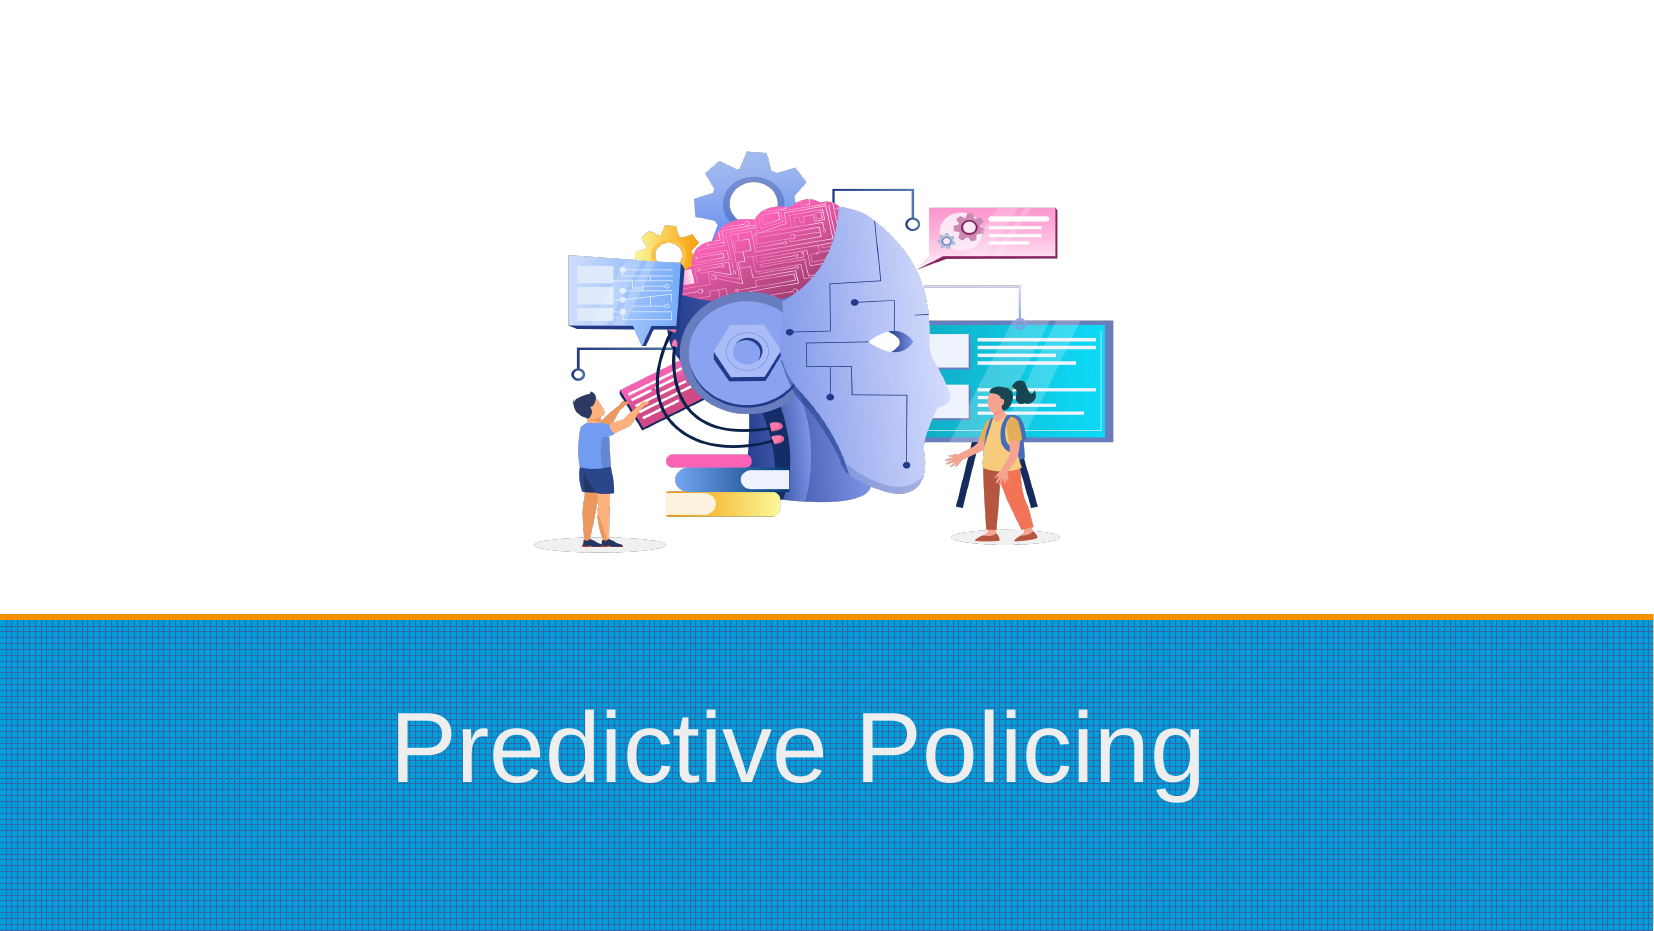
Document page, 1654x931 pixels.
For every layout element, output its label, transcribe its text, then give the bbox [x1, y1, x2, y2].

text_box Predictive Policing [375, 675, 1275, 825]
picture [482, 105, 1168, 586]
